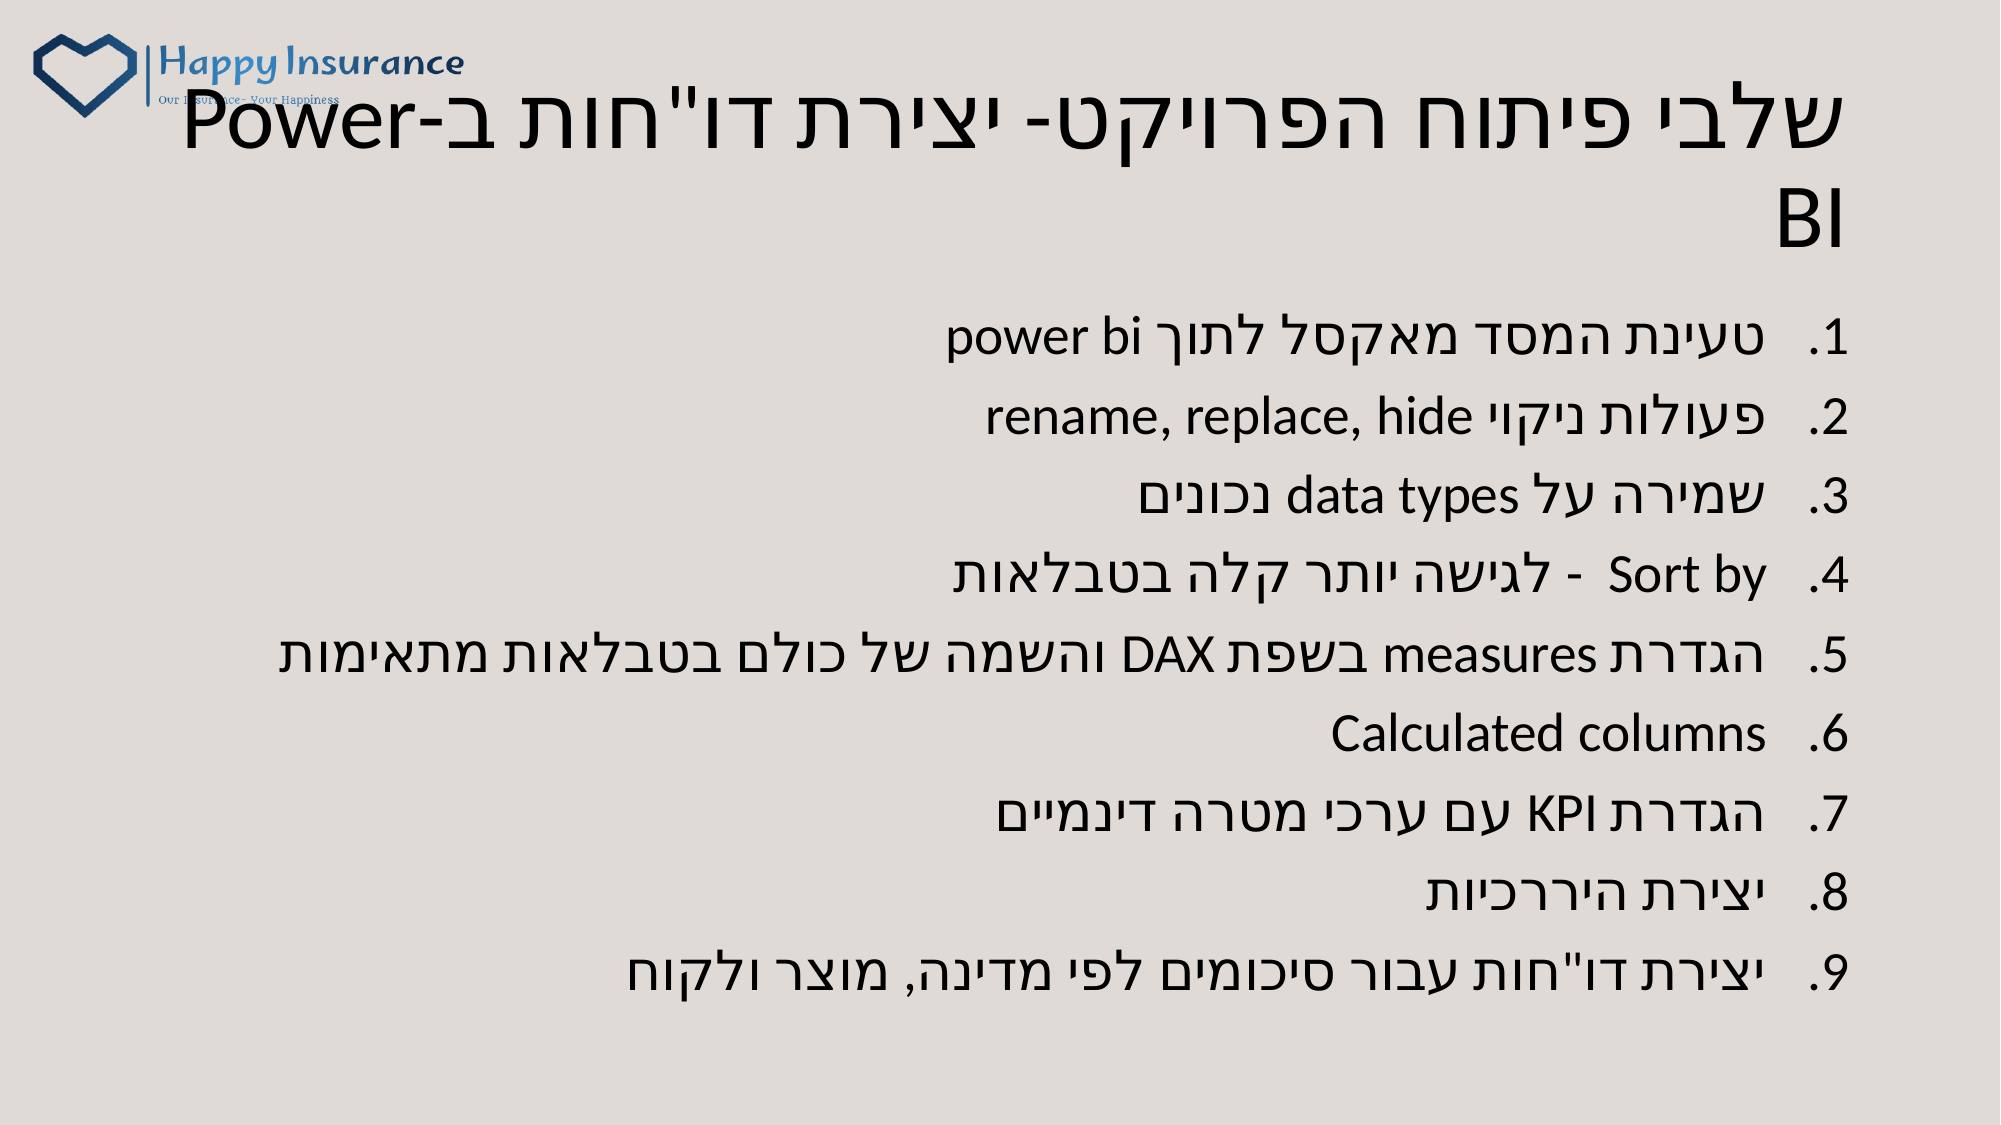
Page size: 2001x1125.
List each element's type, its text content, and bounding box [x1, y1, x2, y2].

list טעינת המסד מאקסל לתוך power bi פעולות ניקוי rename, replace, hide שמירה על data types נכונים Sort by - לגישה יותר קלה בטבלאות הגדרת measures בשפת DAX והשמה של כולם בטבלאות מתאימות Calculated columns הגדרת KPI עם ערכי מטרה דינמיים יצירת היררכיות יצירת דו"חות עבור סיכומים לפי מדינה, מוצר ולקוח [137, 299, 1863, 1014]
picture [21, 0, 479, 135]
title שלבי פיתוח הפרויקט- יצירת דו"חות ב-Power BI [137, 59, 1863, 278]
